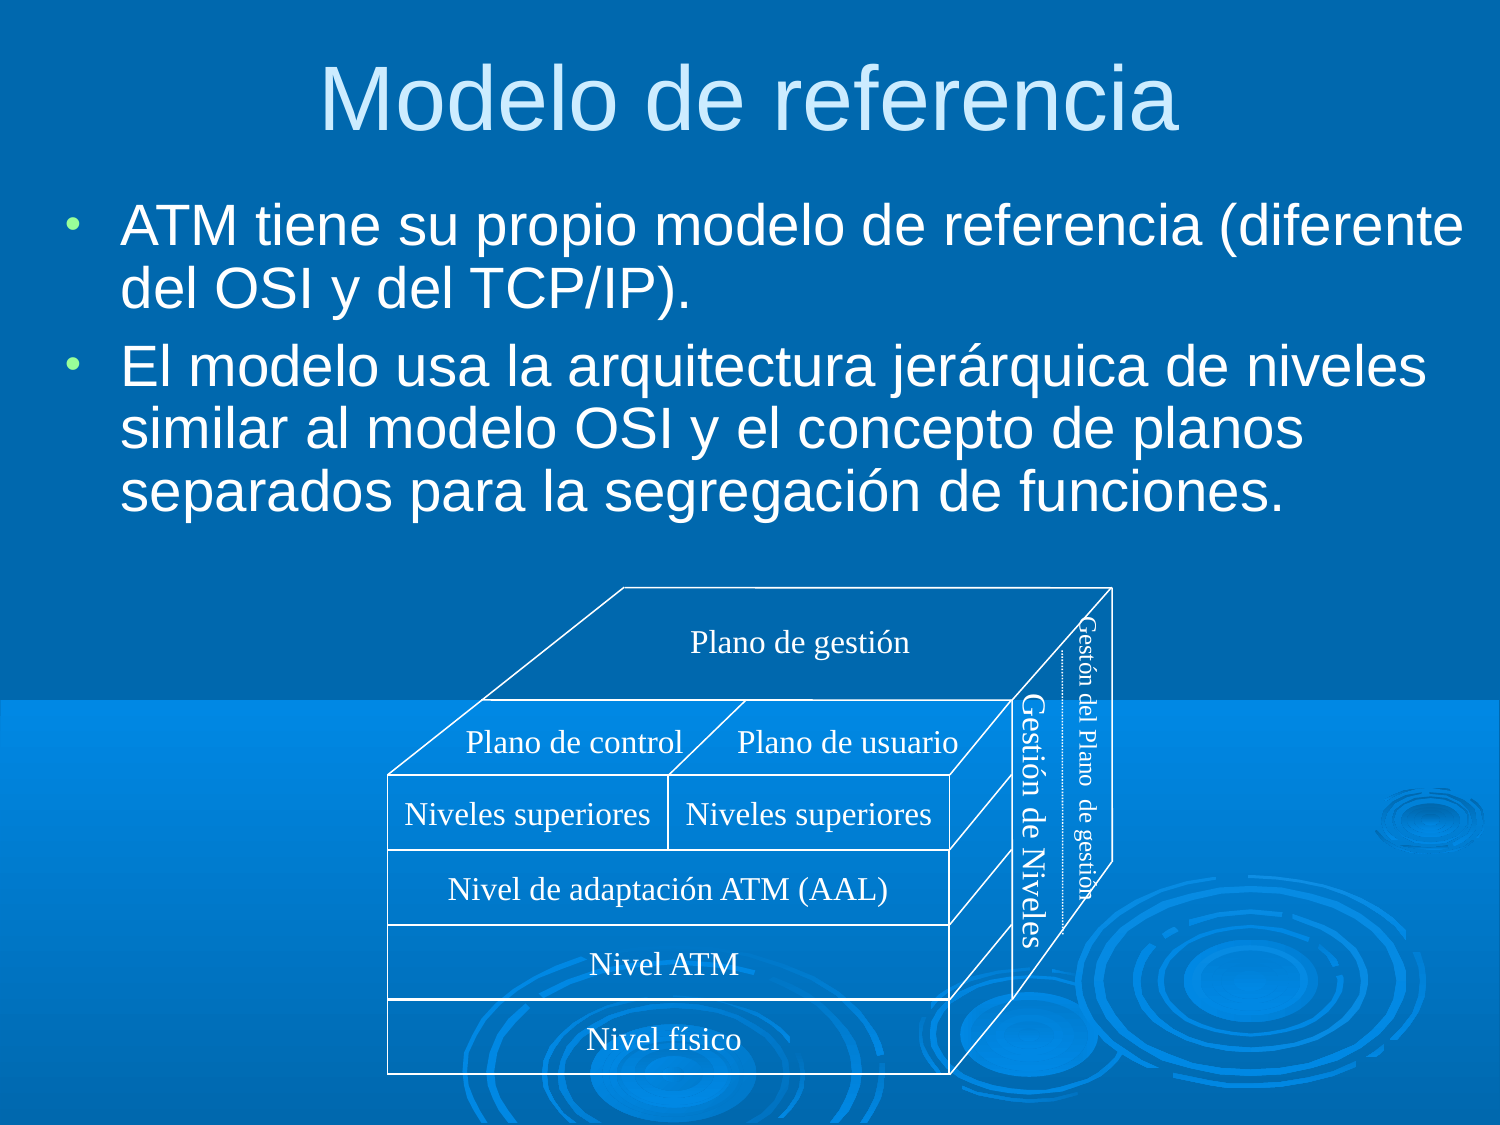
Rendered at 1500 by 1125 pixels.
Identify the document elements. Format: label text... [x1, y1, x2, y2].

title Modelo de referencia [112, 30, 1388, 157]
list ATM tiene su propio modelo de referencia (diferente del OSI y del TCP/IP). El modelo usa la arquitectura jerárquica de niveles similar al modelo OSI y el concepto de planos separados para la segregación de funciones. [49, 187, 1500, 1125]
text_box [387, 587, 1113, 1075]
